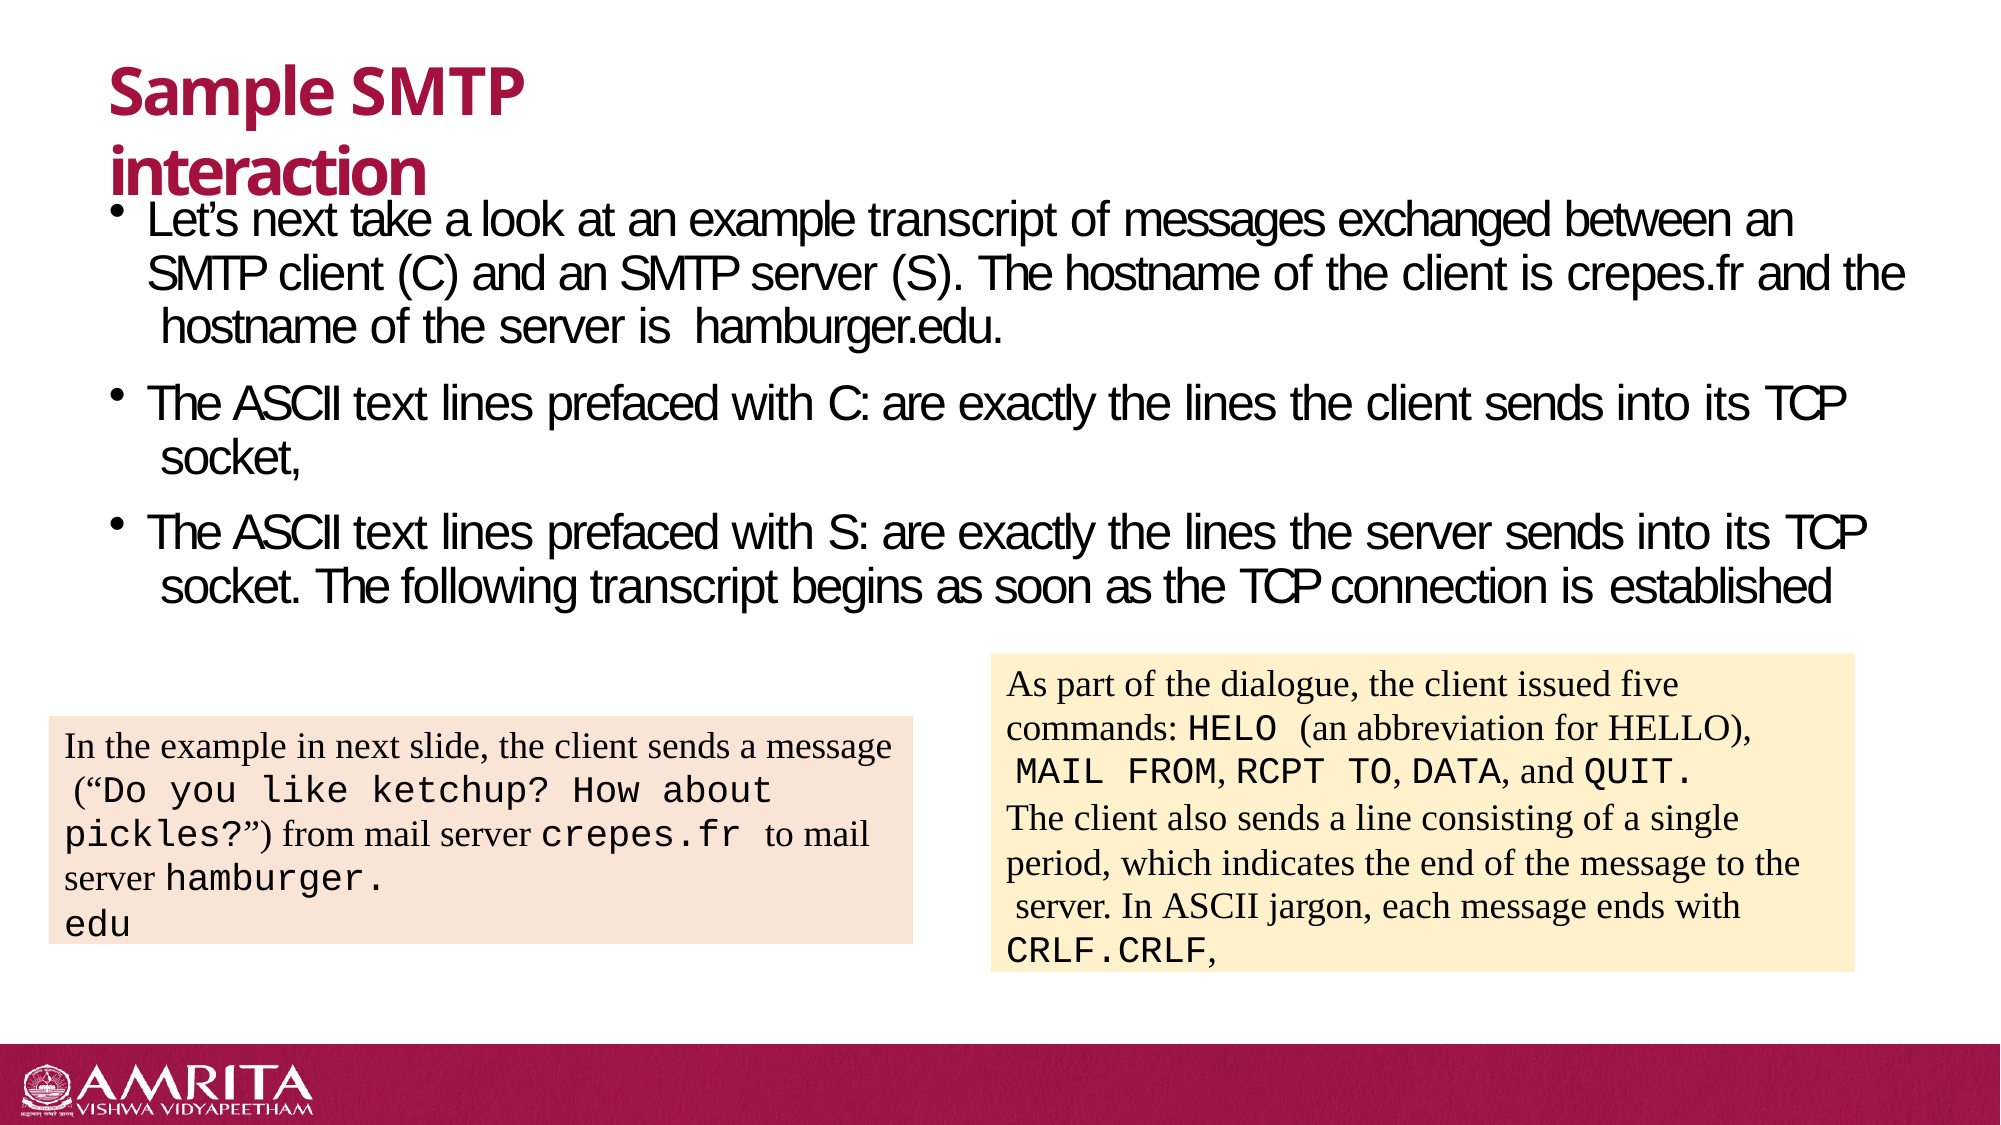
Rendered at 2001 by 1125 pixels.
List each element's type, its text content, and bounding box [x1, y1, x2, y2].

text_box Let’s next take a look at an example transcript of messages exchanged between an SMTP client (C) and an SMTP server (S). The hostname of the client is crepes.fr and the hostname of the server is hamburger.edu. The ASCII text lines prefaced with C: are exactly the lines the client sends into its TCP socket, The ASCII text lines prefaced with S: are exactly the lines the server sends into its TCP socket. The following transcript begins as soon as the TCP connection is established [106, 184, 1911, 614]
text_box As part of the dialogue, the client issued five commands: HELO (an abbreviation for HELLO), MAIL FROM, RCPT TO, DATA, and QUIT. The client also sends a line consisting of a single period, which indicates the end of the message to the server. In ASCII jargon, each message ends with CRLF.CRLF, [990, 653, 1855, 972]
text_box In the example in next slide, the client sends a message (“Do you like ketchup? How about pickles?”) from mail server crepes.fr to mail server hamburger. edu [49, 715, 913, 945]
picture [0, 1044, 2000, 1125]
title Sample SMTP interaction [106, 47, 801, 238]
